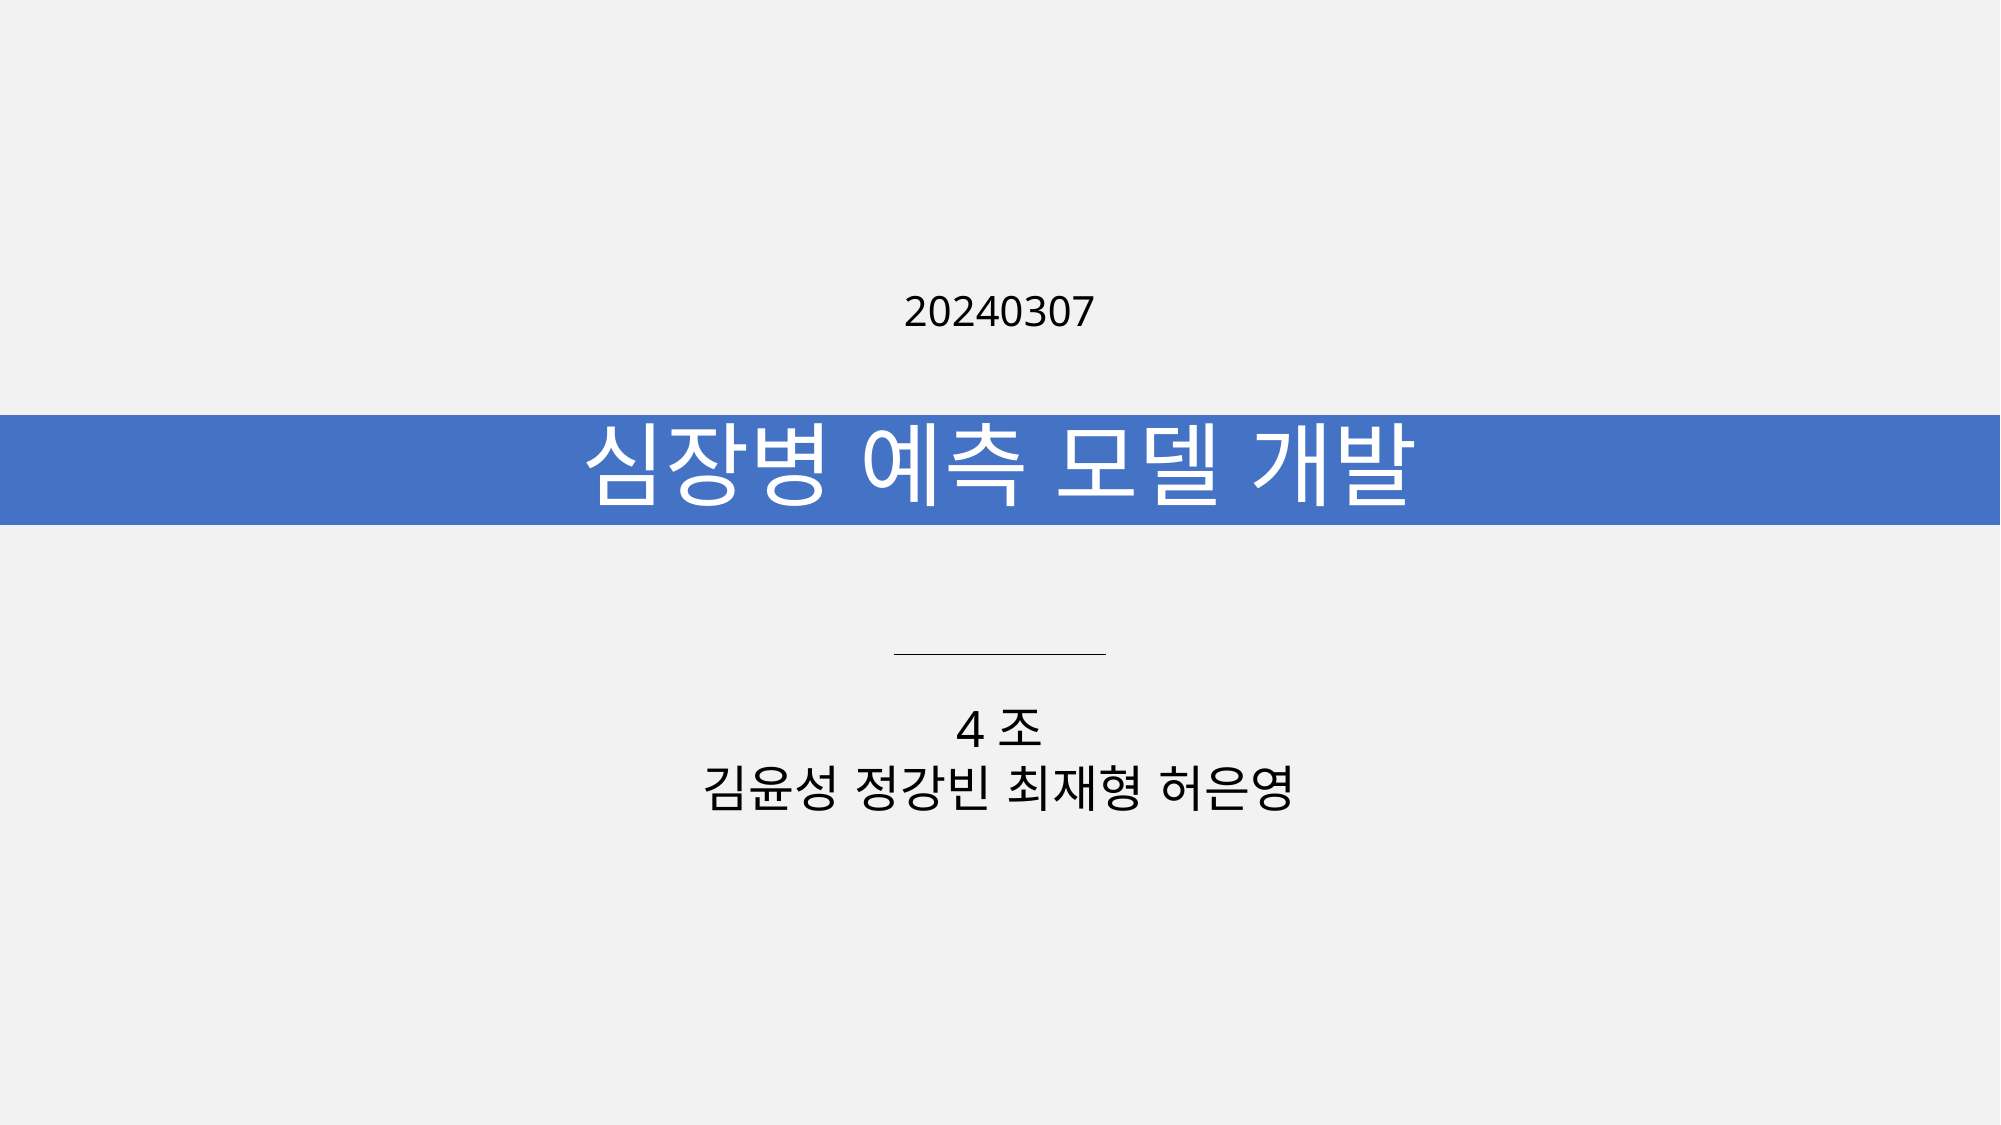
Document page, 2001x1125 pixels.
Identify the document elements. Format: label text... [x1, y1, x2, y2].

list 20240307 [743, 281, 1257, 344]
subtitle 4조 김윤성 정강빈 최재형 허은영 [249, 679, 1750, 836]
title 심장병 예측 모델 개발 [0, 415, 2000, 525]
